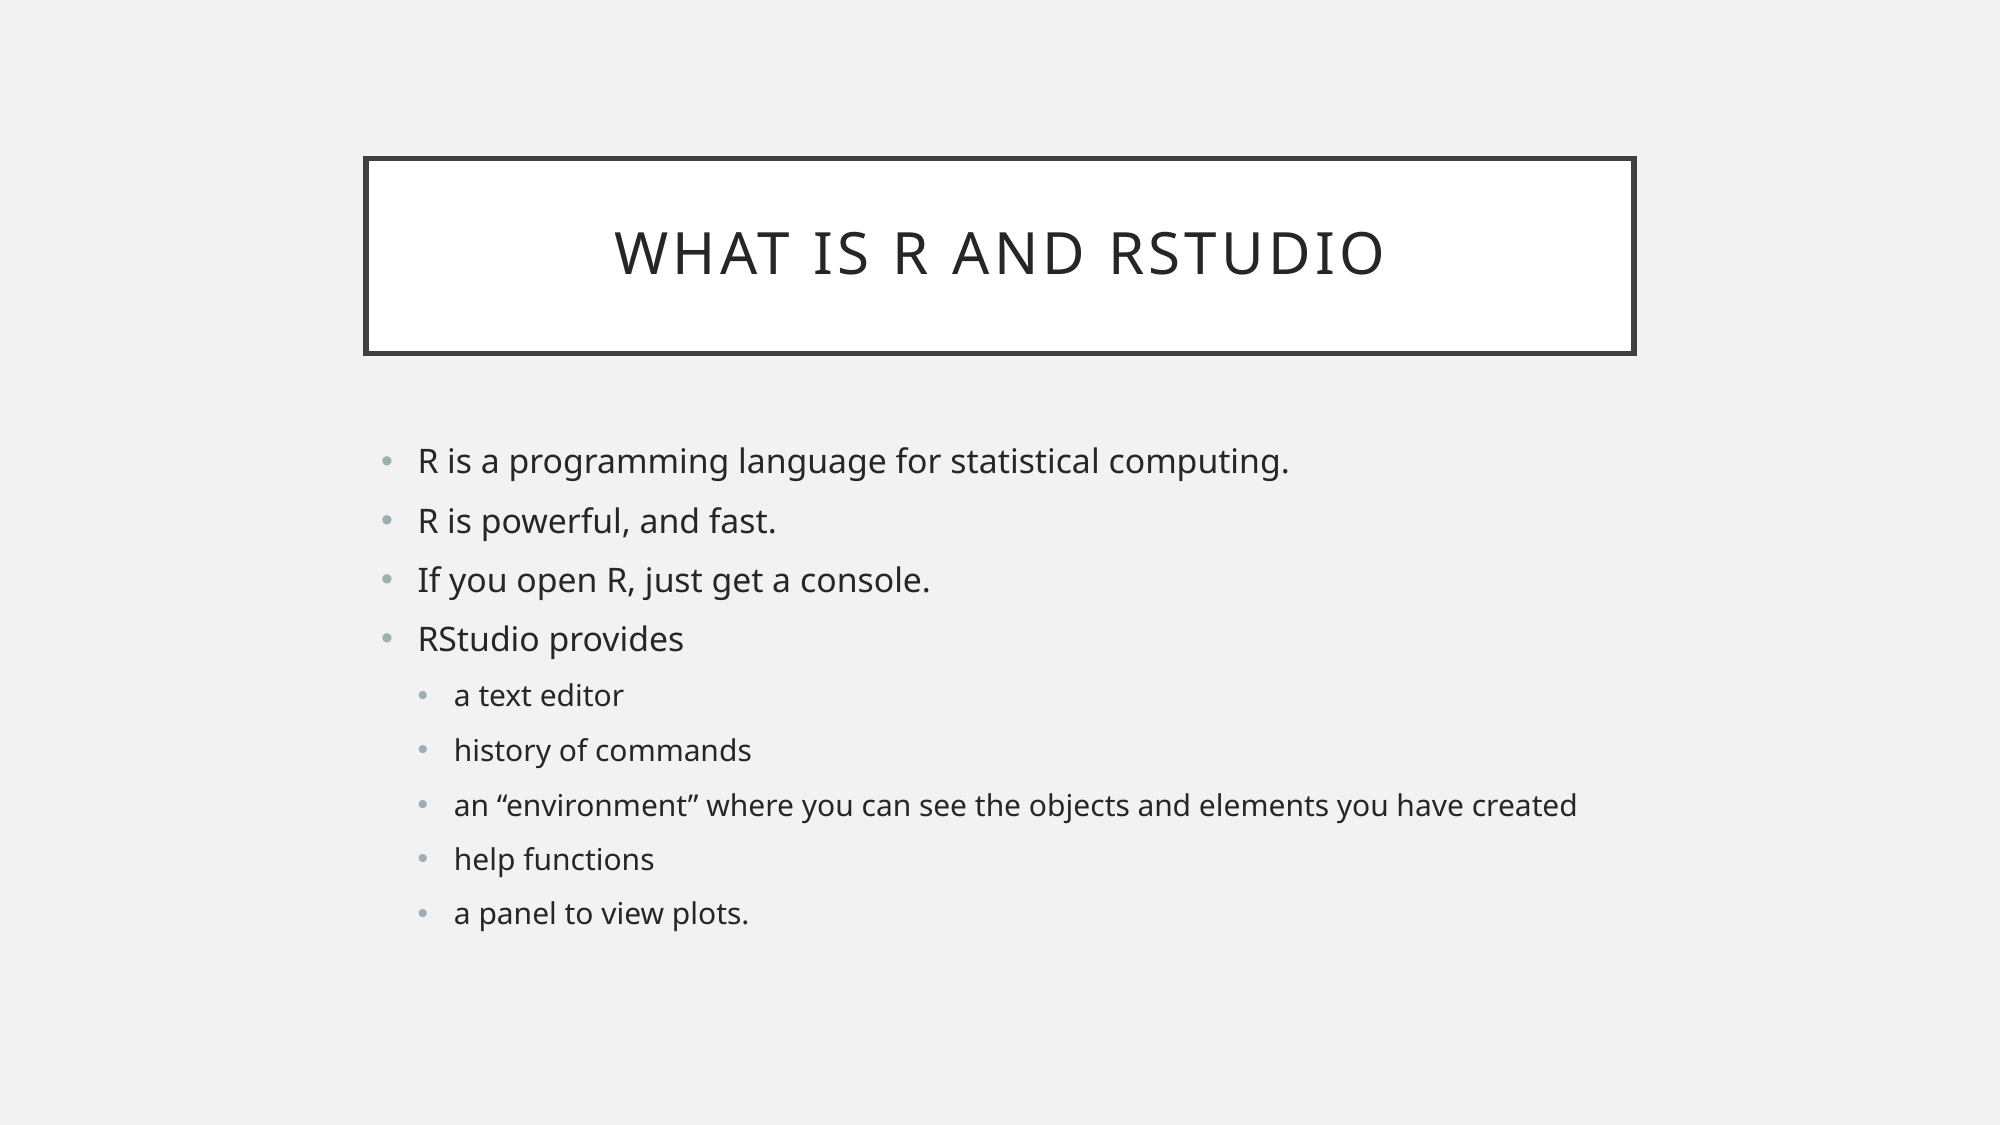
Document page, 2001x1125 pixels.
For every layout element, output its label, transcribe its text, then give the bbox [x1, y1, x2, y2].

list R is a programming language for statistical computing. R is powerful, and fast. If you open R, just get a console. RStudio provides a text editor history of commands an “environment” where you can see the objects and elements you have created help functions a panel to view plots. [366, 432, 1634, 942]
title What is R and RStudio [363, 156, 1637, 356]
